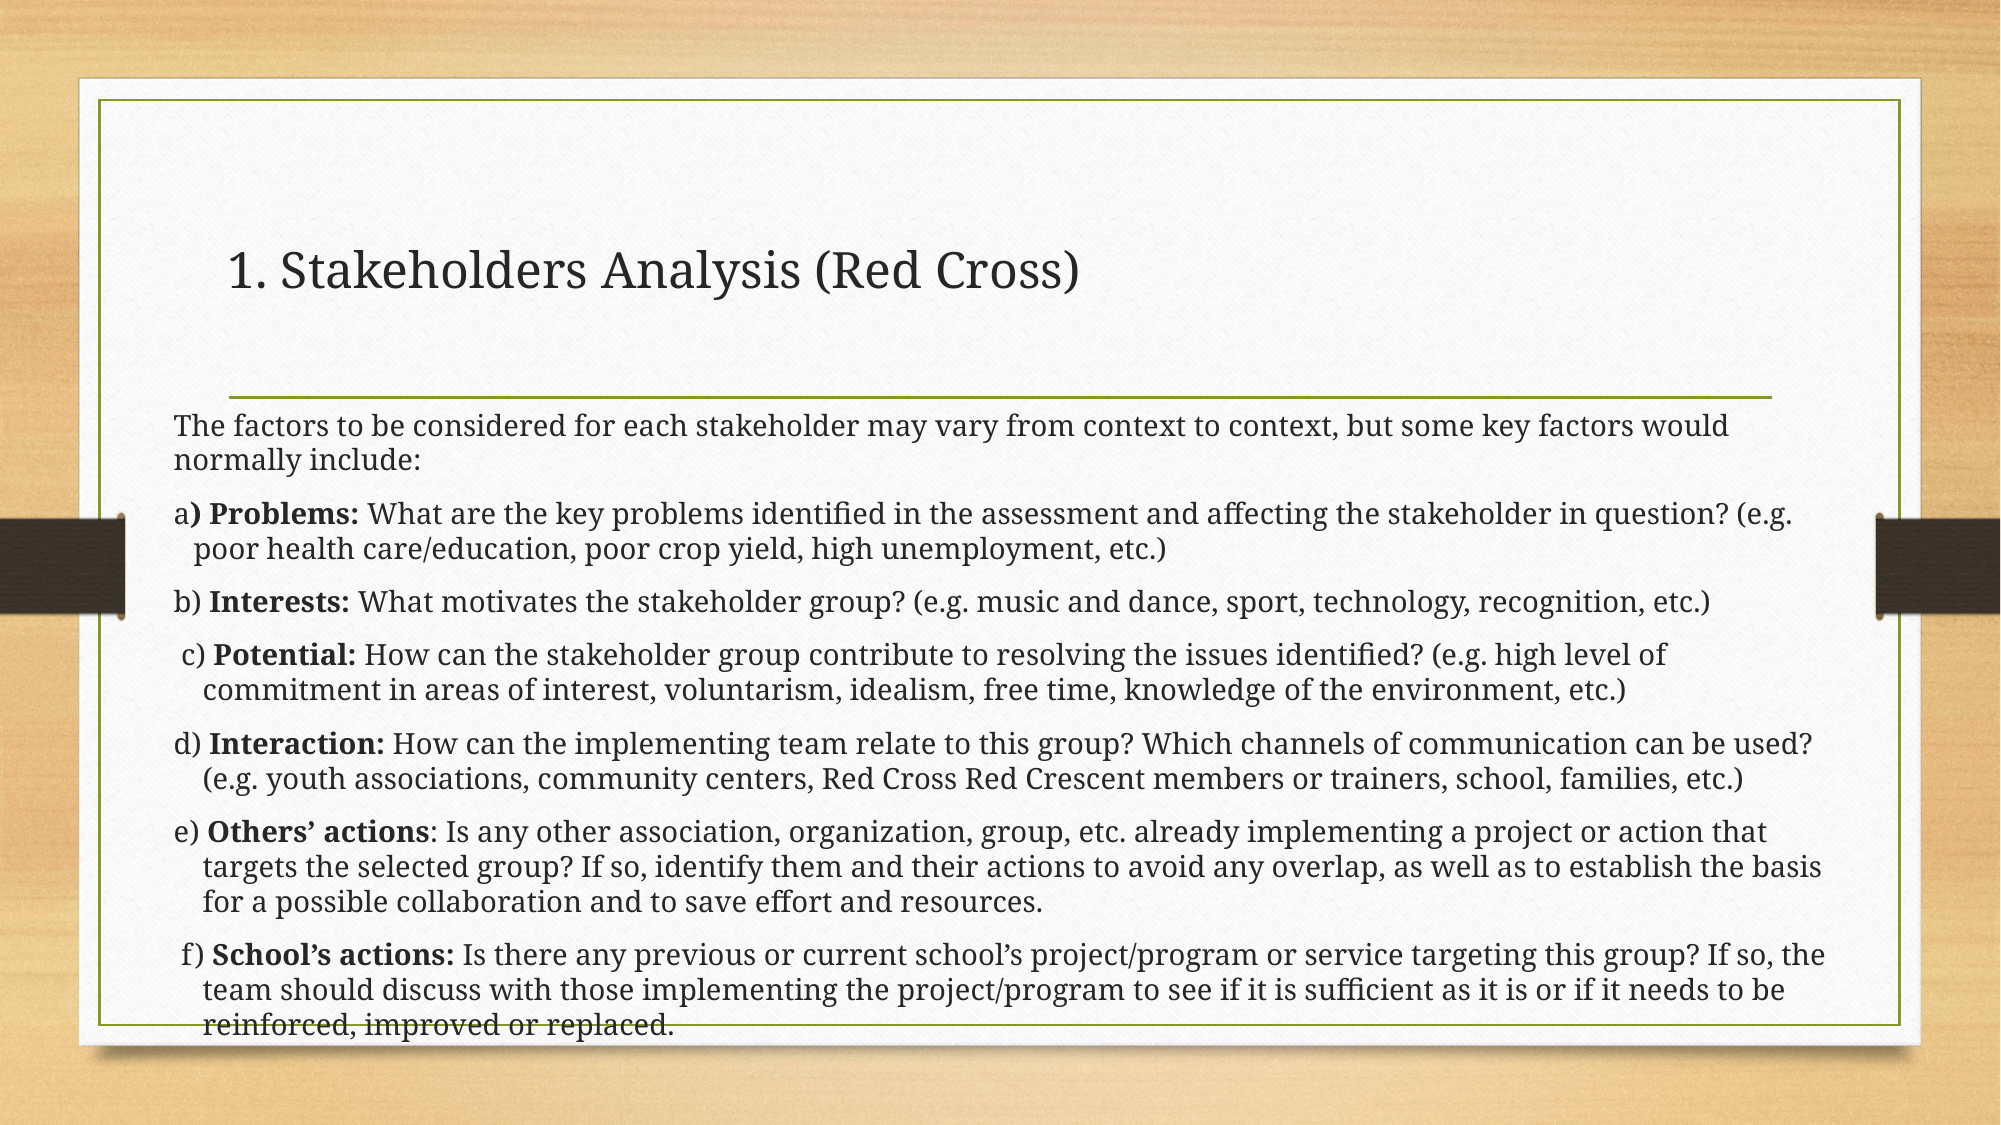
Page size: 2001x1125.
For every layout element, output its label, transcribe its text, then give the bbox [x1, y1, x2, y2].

title 1. Stakeholders Analysis (Red Cross) [212, 161, 1788, 375]
list The factors to be considered for each stakeholder may vary from context to context, but some key factors would normally include: a) Problems: What are the key problems identified in the assessment and affecting the stakeholder in question? (e.g. poor health care/education, poor crop yield, high unemployment, etc.) b) Interests: What motivates the stakeholder group? (e.g. music and dance, sport, technology, recognition, etc.) c) Potential: How can the stakeholder group contribute to resolving the issues identified? (e.g. high level of commitment in areas of interest, voluntarism, idealism, free time, knowledge of the environment, etc.) d) Interaction: How can the implementing team relate to this group? Which channels of communication can be used? (e.g. youth associations, community centers, Red Cross Red Crescent members or trainers, school, families, etc.) e) Others’ actions: Is any other association, organization, group, etc. already implementing a project or action that targets the selected group? If so, identify them and their actions to avoid any overlap, as well as to establish the basis for a possible collaboration and to save effort and resources. f) School’s actions: Is there any previous or current school’s project/program or service targeting this group? If so, the team should discuss with those implementing the project/program to see if it is sufficient as it is or if it needs to be reinforced, improved or replaced. [158, 399, 1856, 1022]
picture [0, 0, 2001, 1125]
